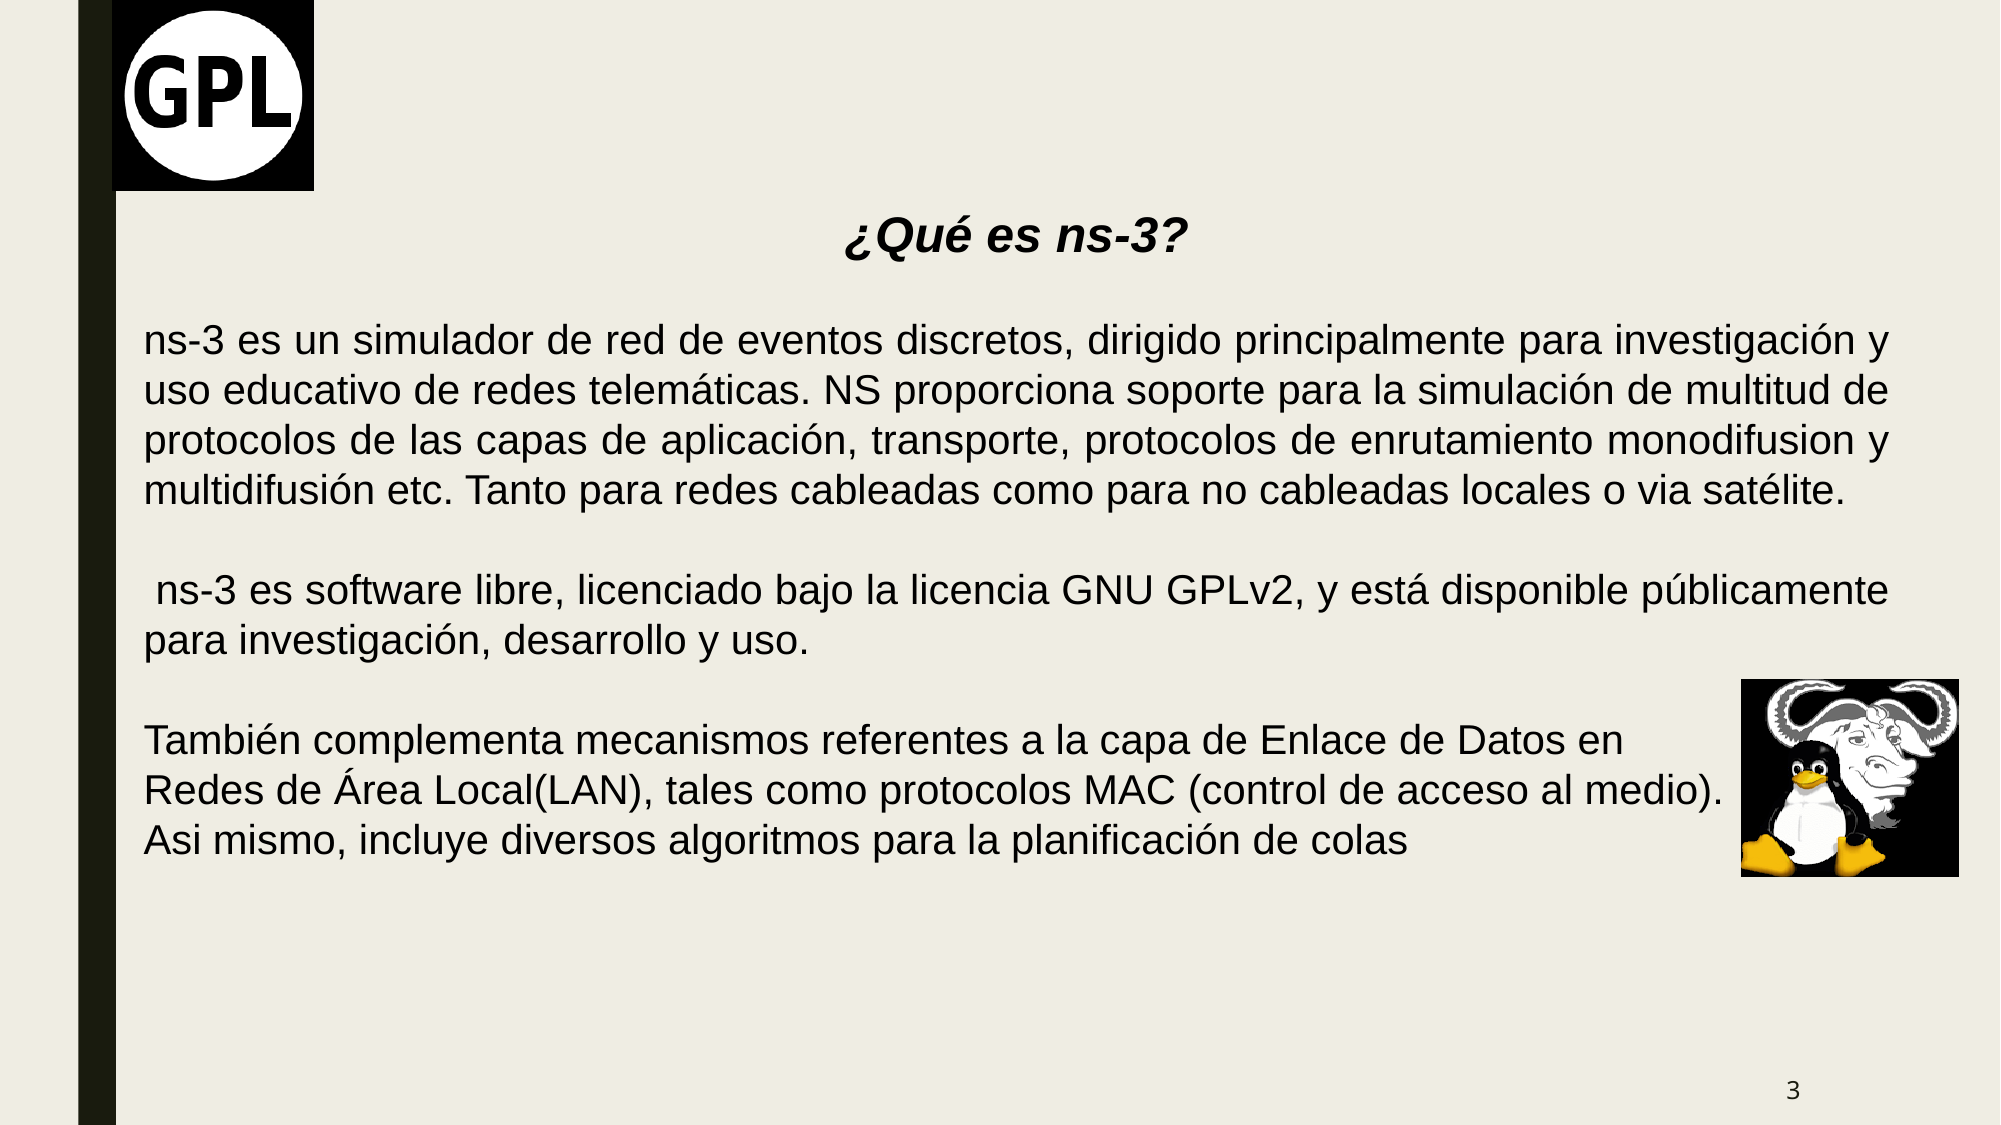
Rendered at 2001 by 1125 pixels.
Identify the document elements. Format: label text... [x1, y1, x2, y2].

slide_number 3 [1553, 1058, 1816, 1125]
picture [112, 0, 314, 192]
picture [1741, 679, 1959, 877]
text_box ¿Qué es ns-3? ns-3 es un simulador de red de eventos discretos, dirigido principalmente para investigación y uso educativo de redes telemáticas. NS proporciona soporte para la simulación de multitud de protocolos de las capas de aplicación, transporte, protocolos de enrutamiento monodifusion y multidifusión etc. Tanto para redes cableadas como para no cableadas locales o via satélite. ns-3 es software libre, licenciado bajo la licencia GNU GPLv2, y está disponible públicamente para investigación, desarrollo y uso. También complementa mecanismos referentes a la capa de Enlace de Datos en Redes de Área Local(LAN), tales como protocolos MAC (control de acceso al medio). Asi mismo, incluye diversos algoritmos para la planificación de colas [128, 195, 1906, 871]
